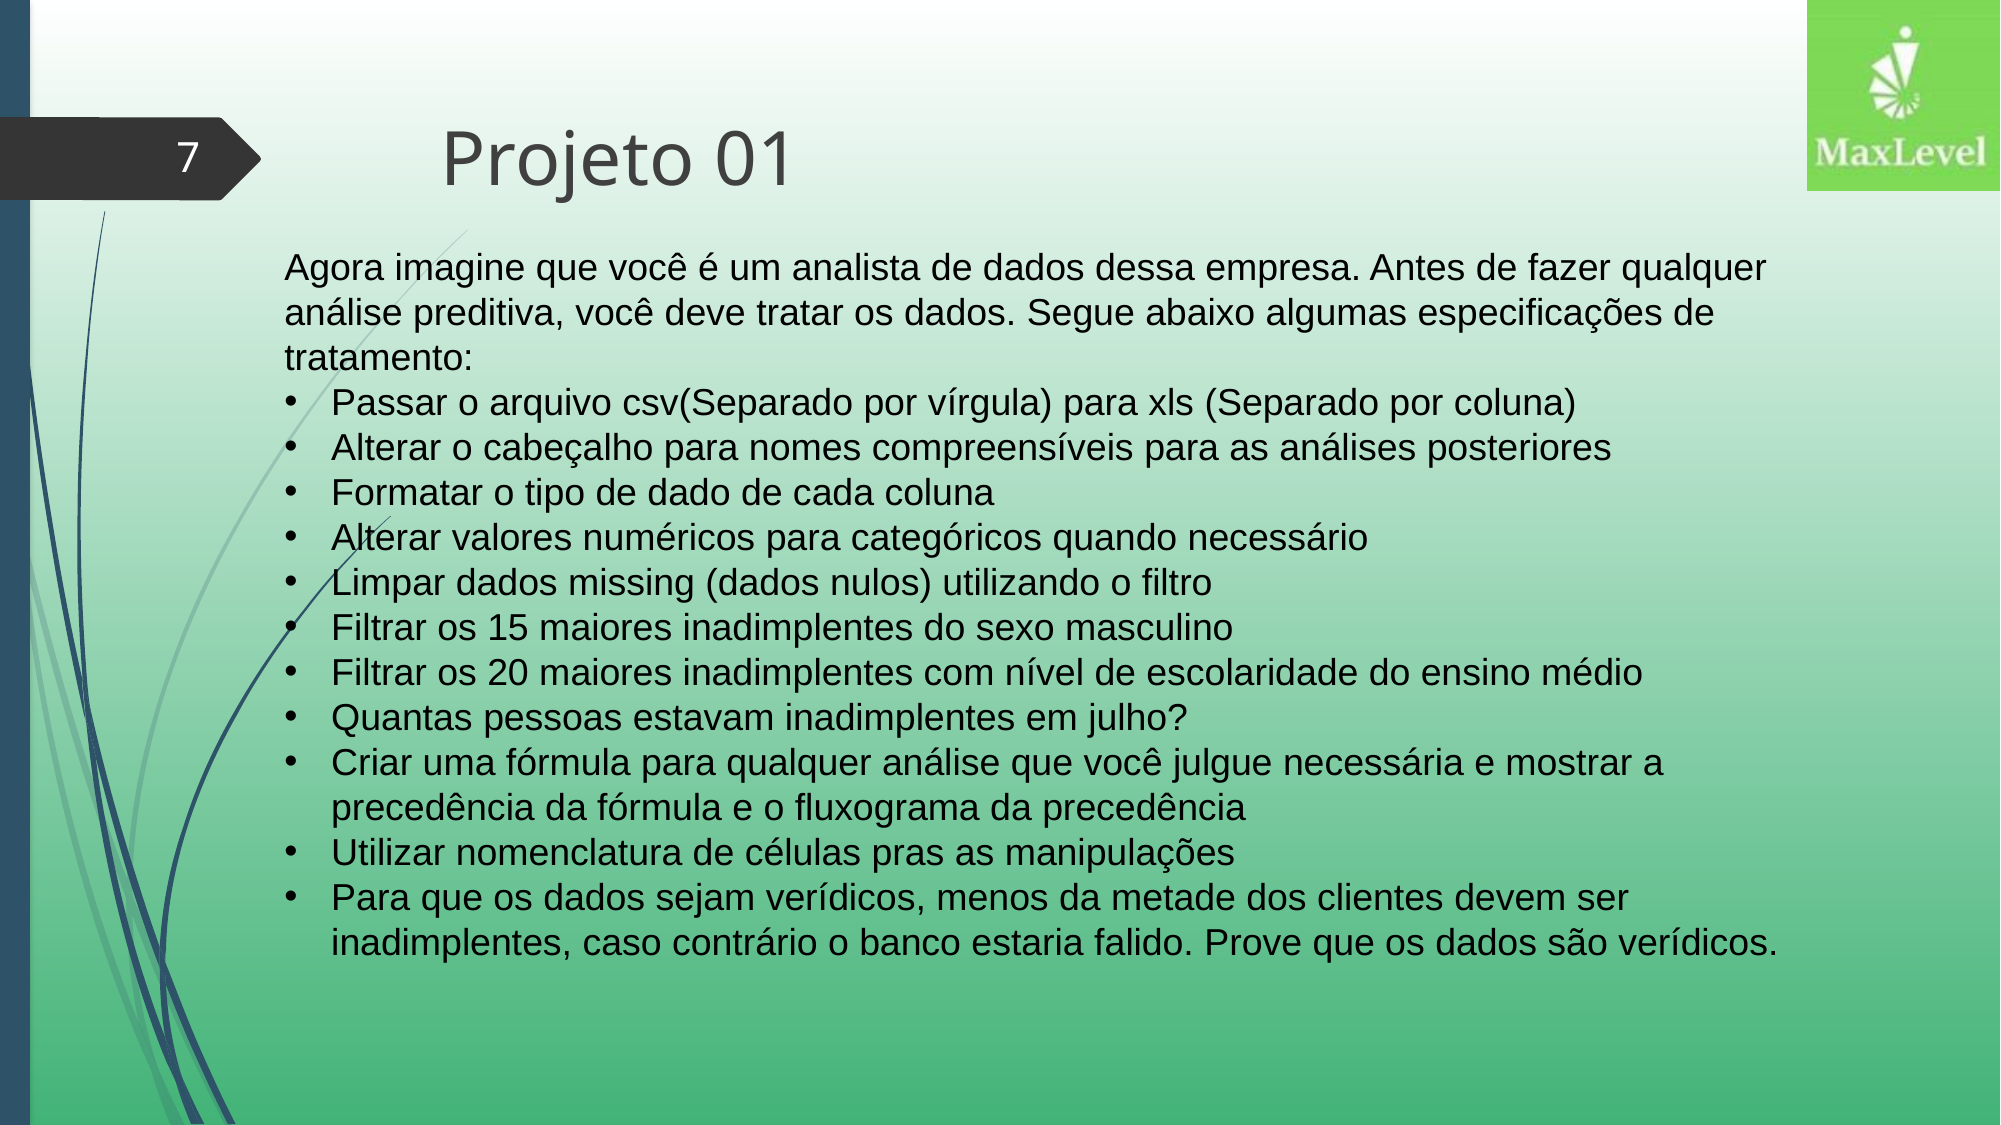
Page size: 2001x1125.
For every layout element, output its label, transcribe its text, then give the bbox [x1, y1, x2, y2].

title Projeto 01 [425, 102, 1888, 313]
text_box Agora imagine que você é um analista de dados dessa empresa. Antes de fazer qualquer análise preditiva, você deve tratar os dados. Segue abaixo algumas especificações de tratamento: Passar o arquivo csv(Separado por vírgula) para xls (Separado por coluna) Alterar o cabeçalho para nomes compreensíveis para as análises posteriores Formatar o tipo de dado de cada coluna Alterar valores numéricos para categóricos quando necessário Limpar dados missing (dados nulos) utilizando o filtro Filtrar os 15 maiores inadimplentes do sexo masculino Filtrar os 20 maiores inadimplentes com nível de escolaridade do ensino médio Quantas pessoas estavam inadimplentes em julho? Criar uma fórmula para qualquer análise que você julgue necessária e mostrar a precedência da fórmula e o fluxograma da precedência Utilizar nomenclatura de células pras as manipulações Para que os dados sejam verídicos, menos da metade dos clientes devem ser inadimplentes, caso contrário o banco estaria falido. Prove que os dados são verídicos. [269, 235, 1857, 1016]
slide_number 7 [87, 129, 216, 190]
picture [1807, 0, 2000, 191]
